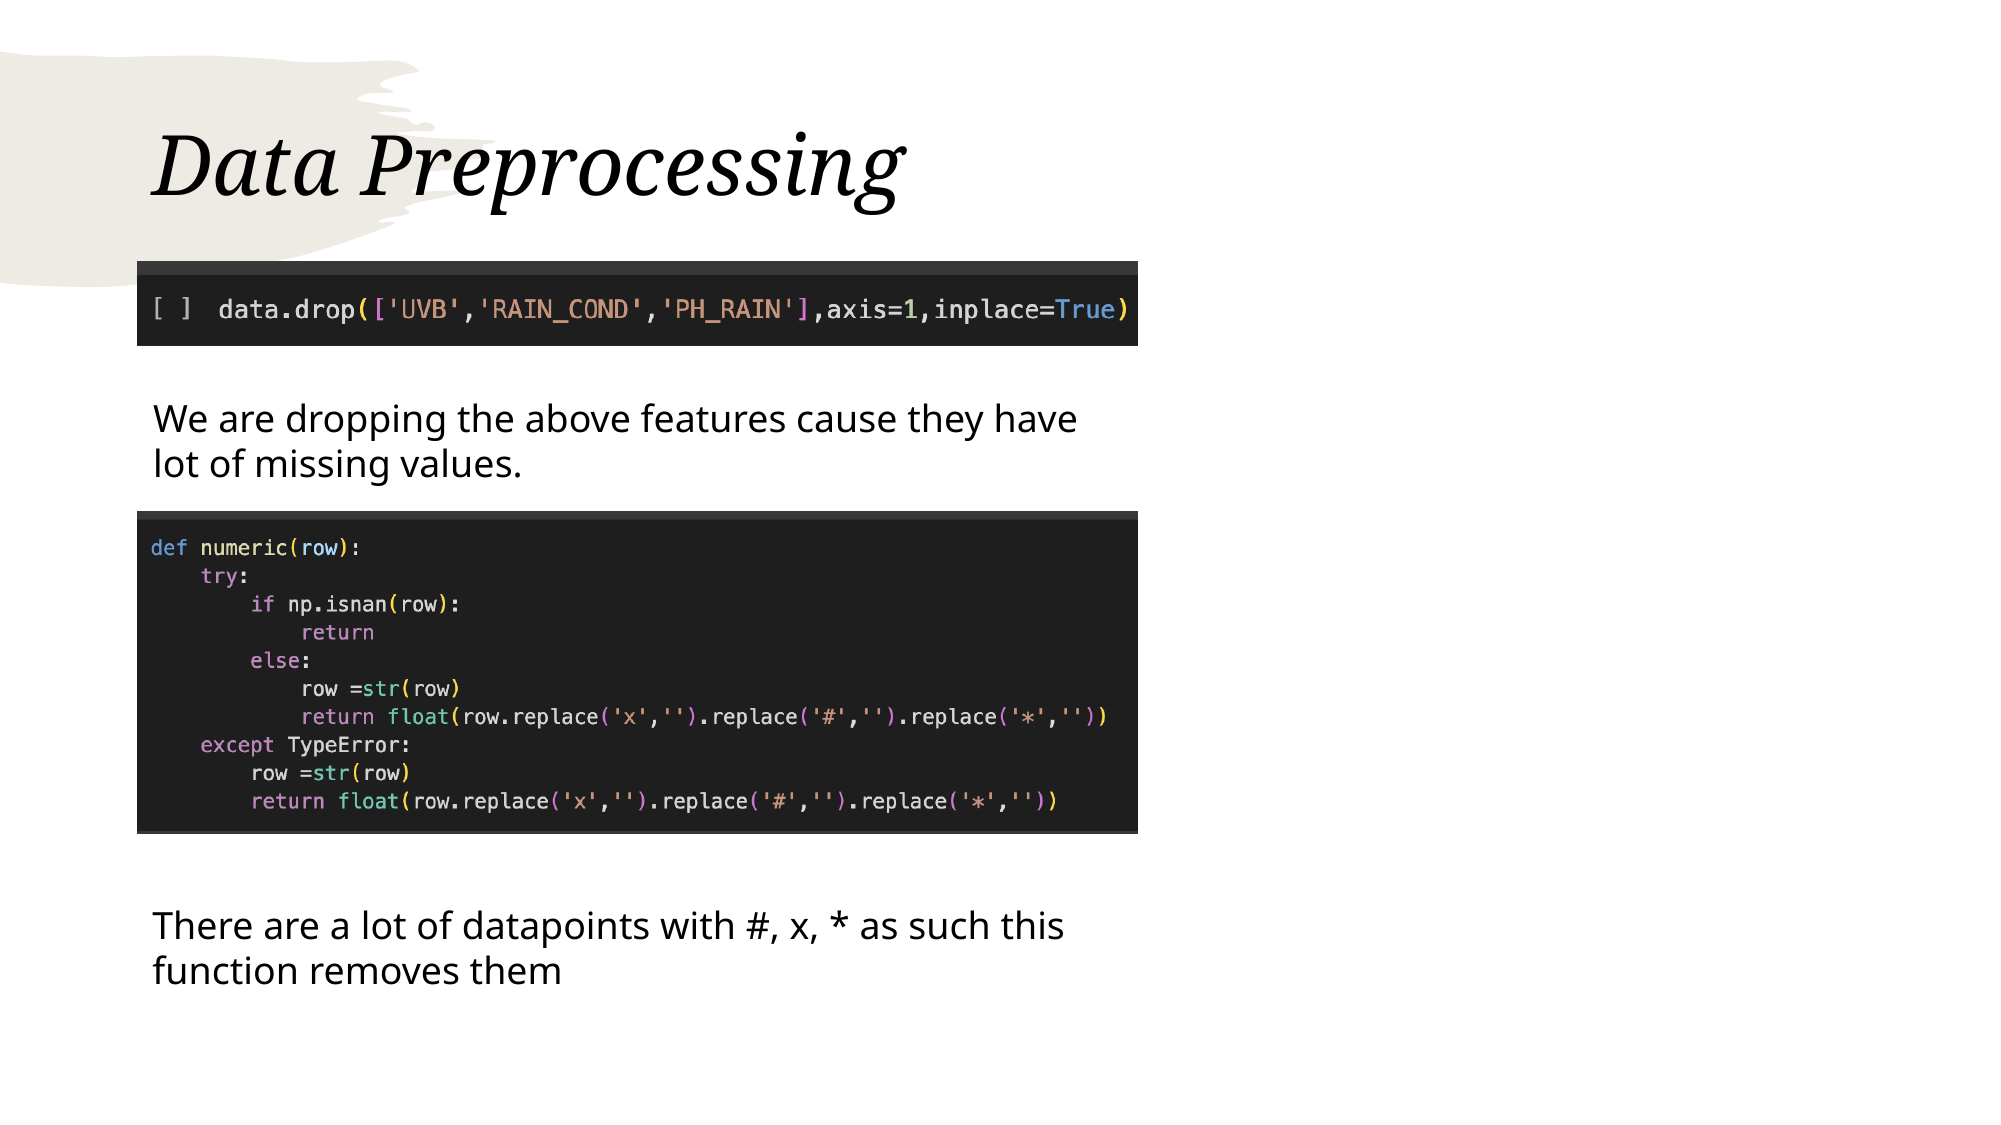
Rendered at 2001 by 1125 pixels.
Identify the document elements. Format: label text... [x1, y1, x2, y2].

text_box We are dropping the above features cause they have lot of missing values. [138, 387, 1140, 493]
text_box There are a lot of datapoints with #, x, * as such this function removes them [137, 894, 1144, 1000]
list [137, 261, 1138, 346]
picture [137, 511, 1138, 834]
title Data Preprocessing [137, 59, 1863, 278]
